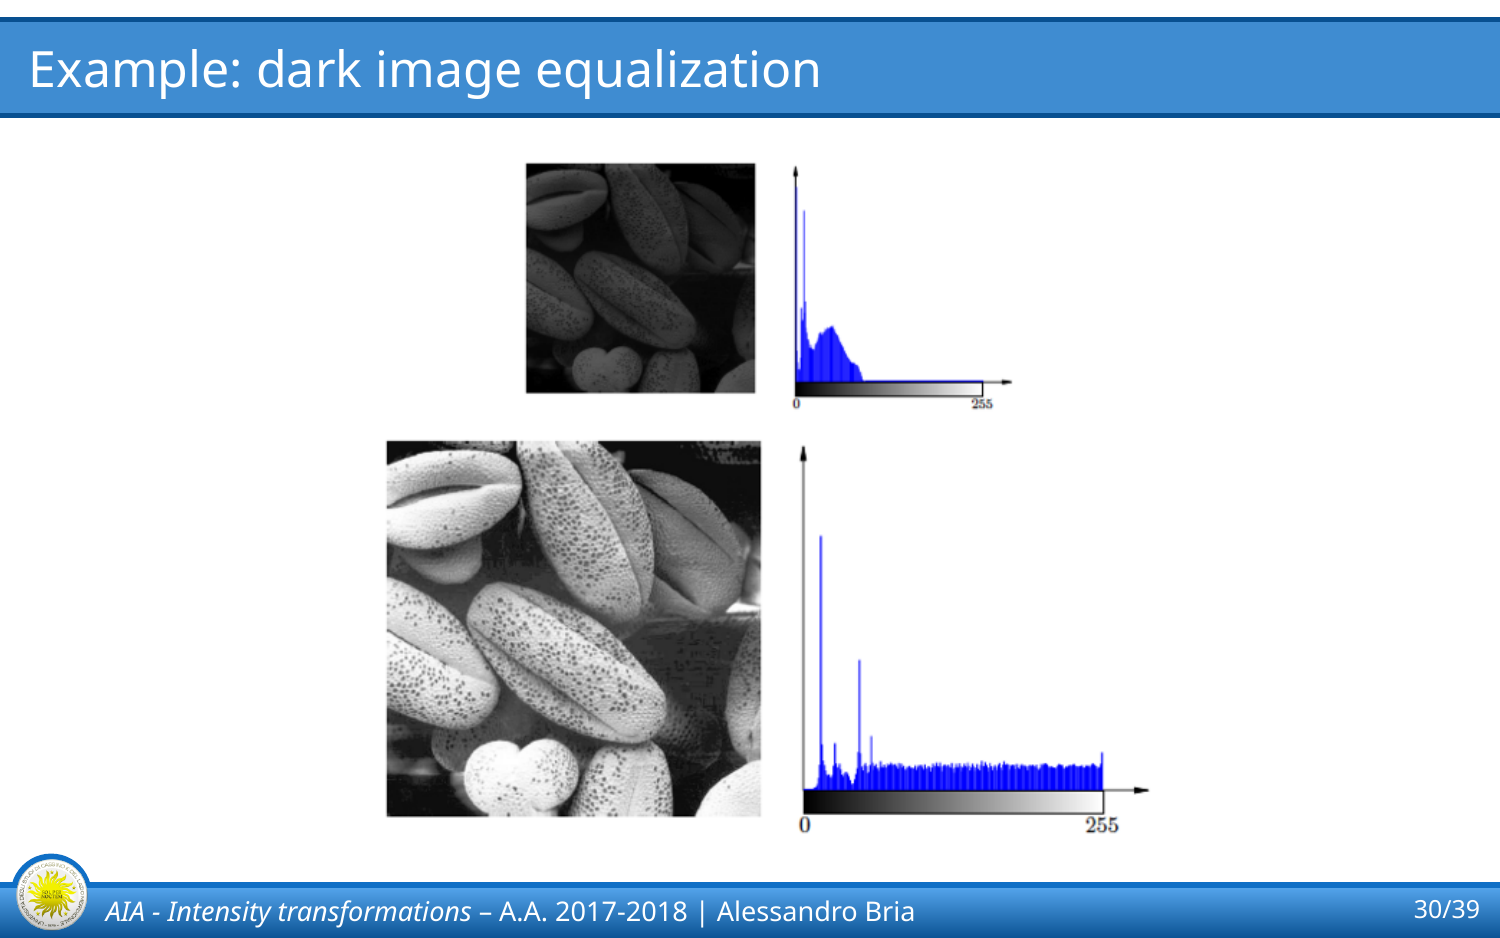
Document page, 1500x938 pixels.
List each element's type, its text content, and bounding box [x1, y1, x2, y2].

picture [232, 148, 1268, 851]
title Example: dark image equalization [0, 18, 1500, 117]
picture [15, 858, 88, 931]
